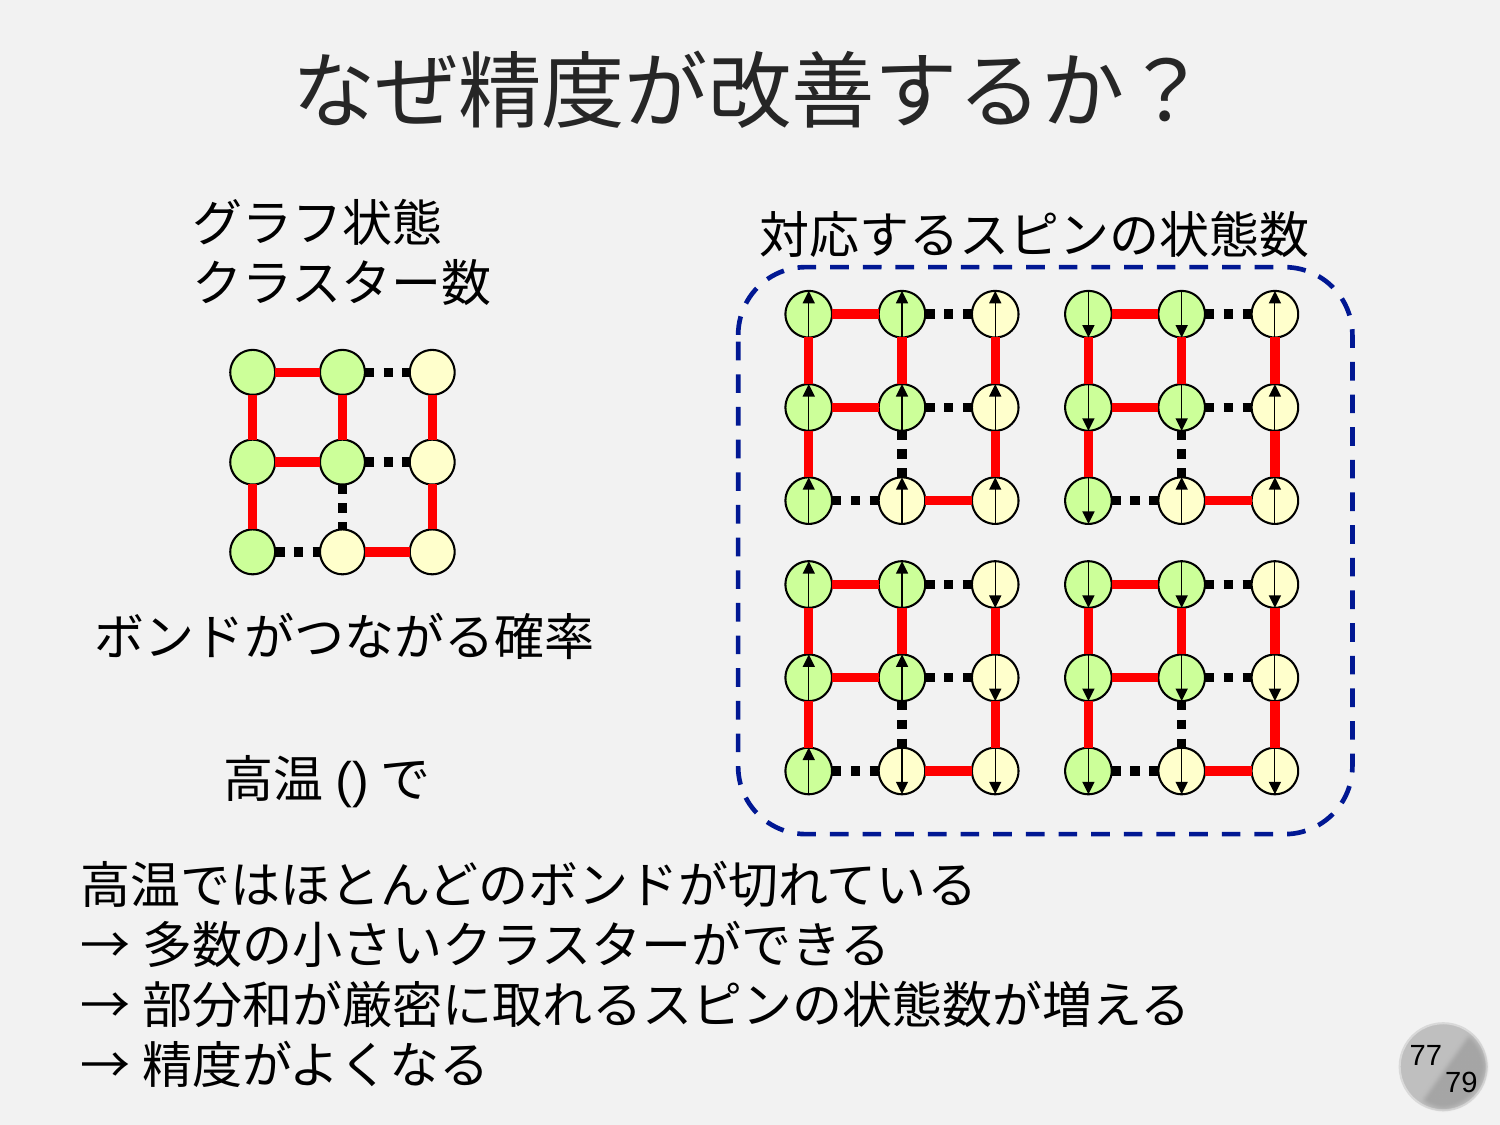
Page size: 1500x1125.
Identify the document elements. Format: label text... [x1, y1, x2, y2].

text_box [230, 349, 455, 575]
text_box [737, 266, 1354, 836]
text_box 高温ではほとんどのボンドが切れている →多数の小さいクラスターができる →部分和が厳密に取れるスピンの状態数が増える →精度がよくなる [65, 845, 1206, 1101]
list なぜ精度が改善するか？ [0, 31, 1500, 155]
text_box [785, 290, 1299, 795]
